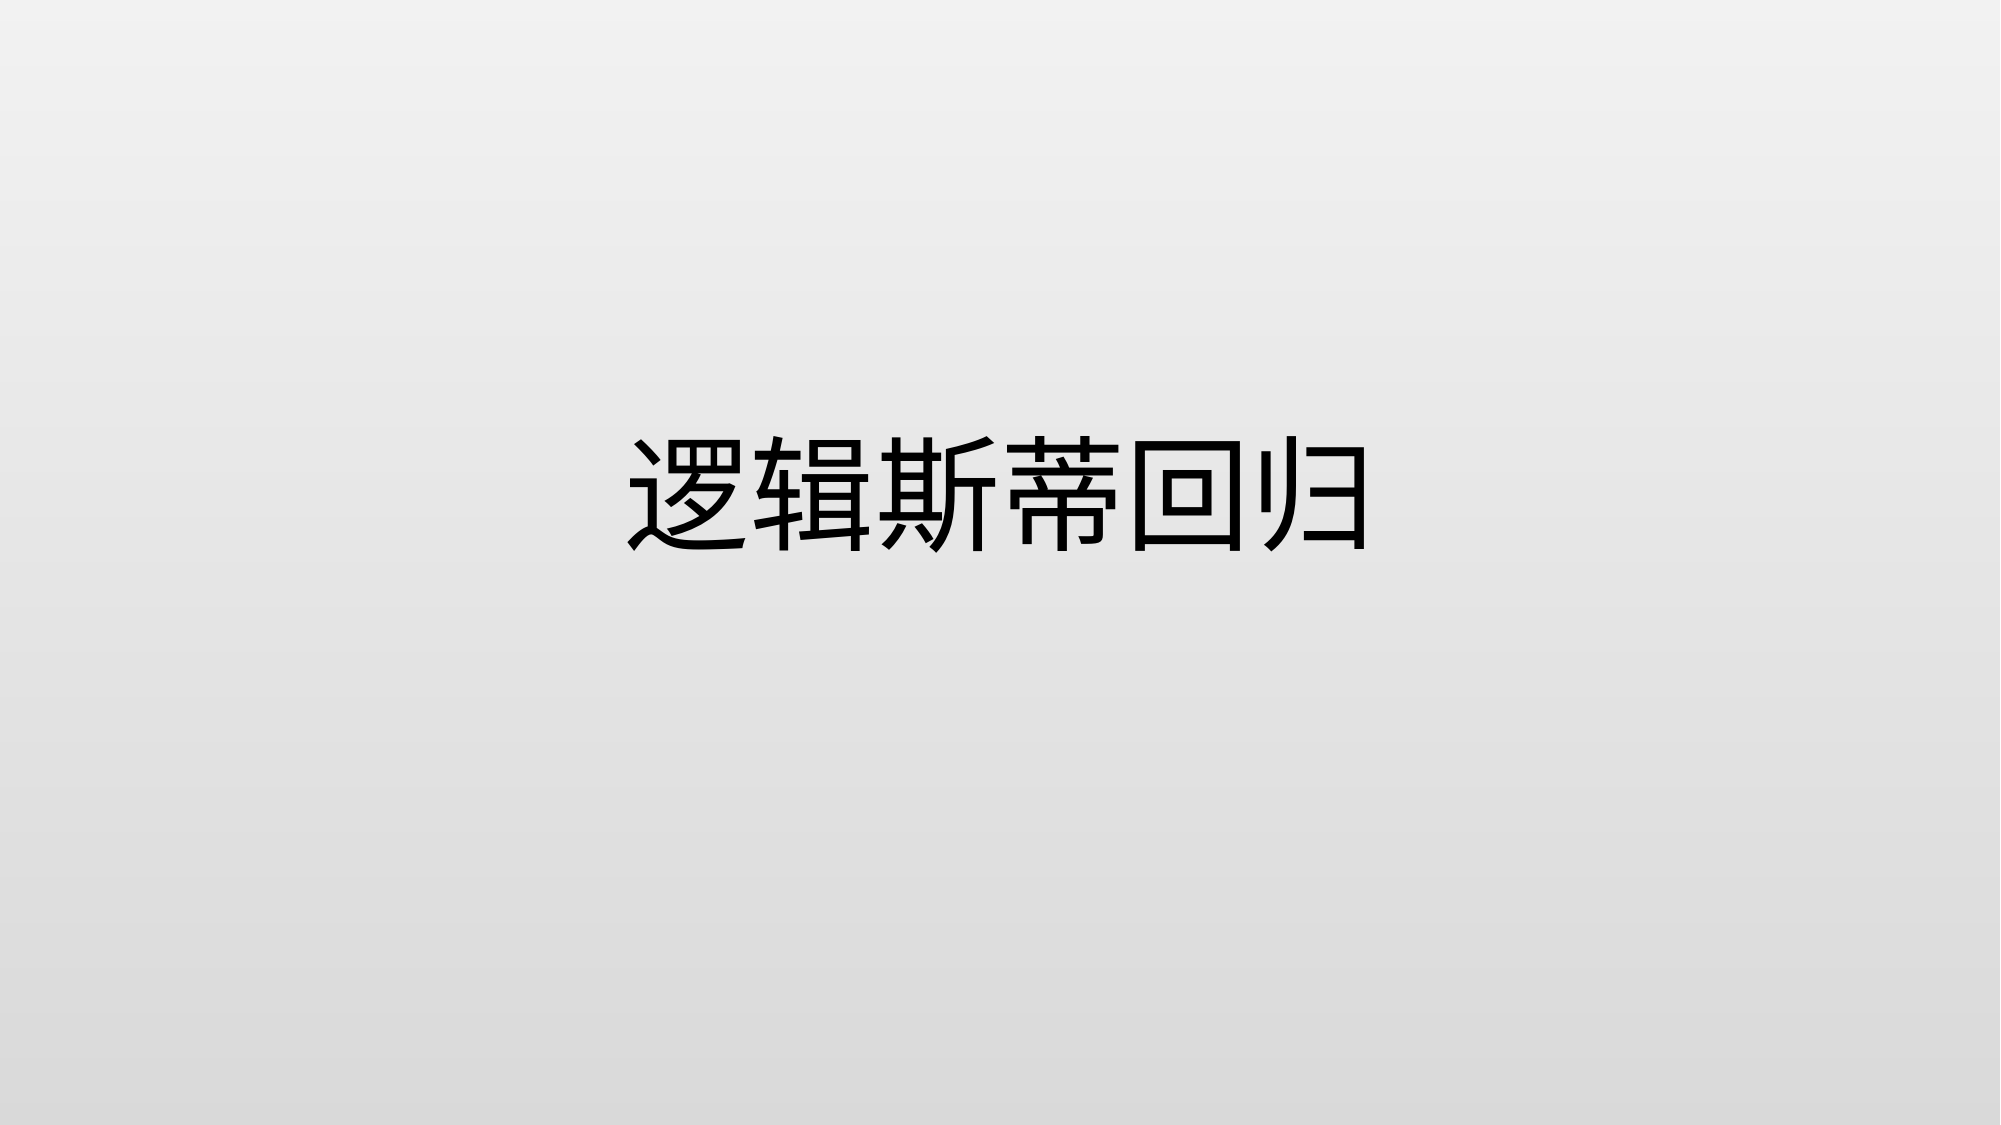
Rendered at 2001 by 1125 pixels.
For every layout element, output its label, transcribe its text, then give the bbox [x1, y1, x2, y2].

title 逻辑斯蒂回归 [249, 184, 1750, 576]
